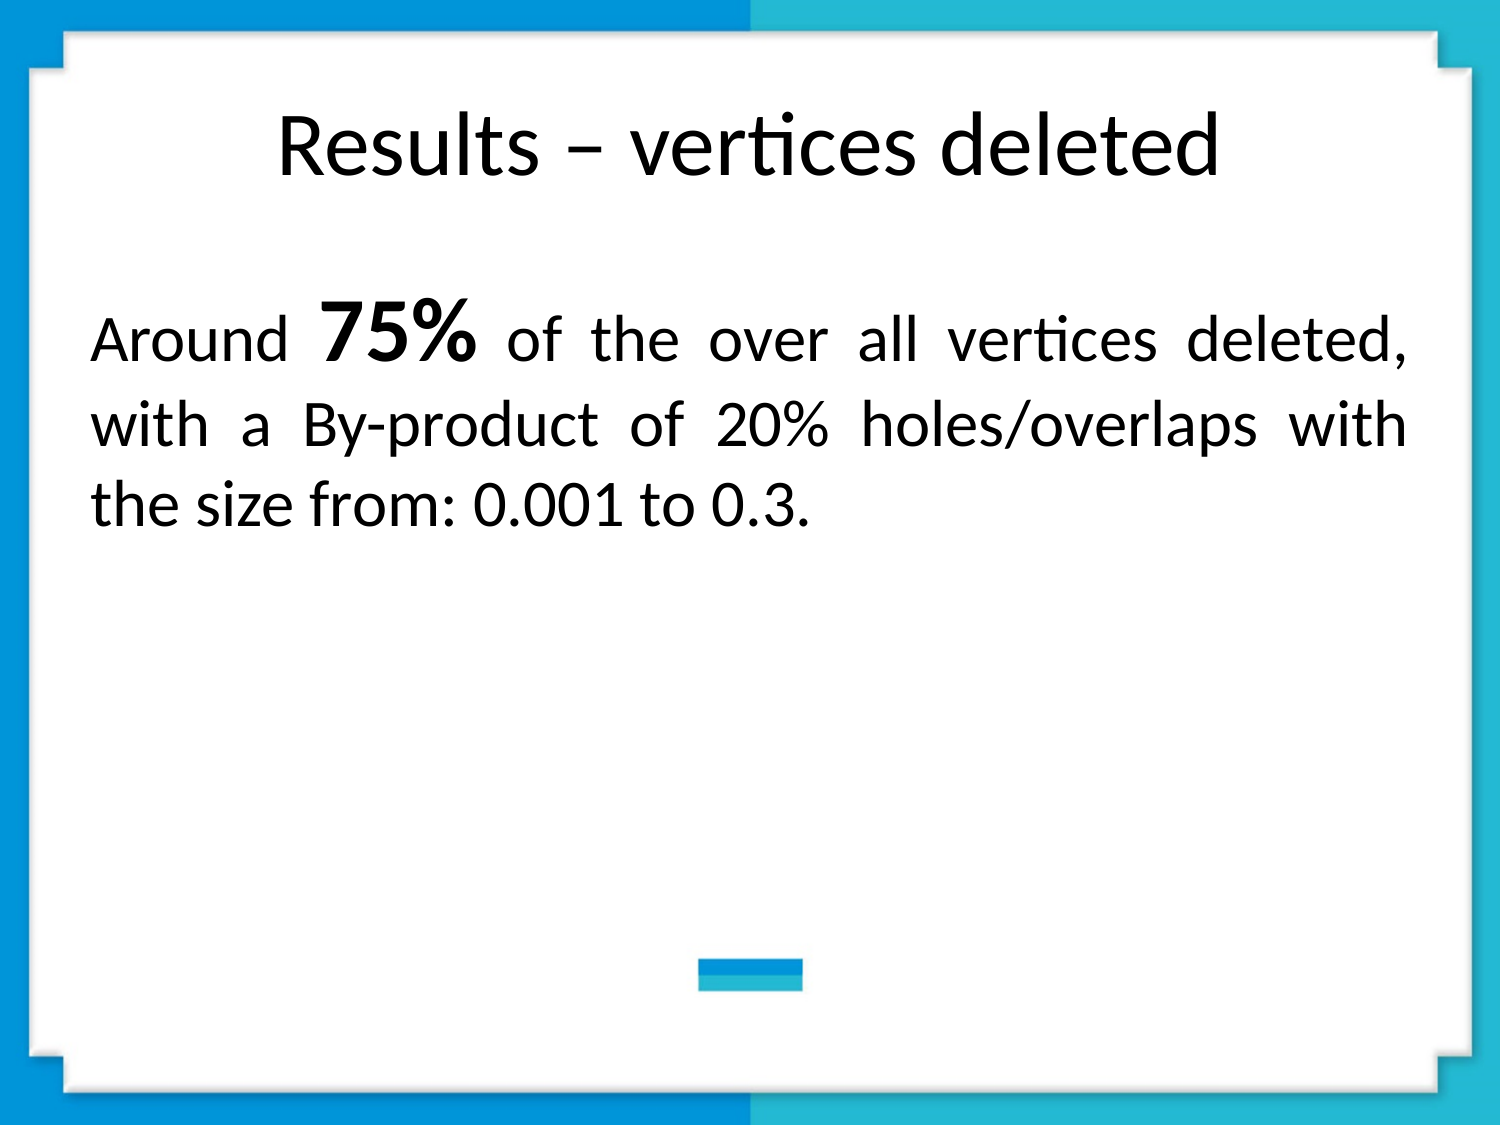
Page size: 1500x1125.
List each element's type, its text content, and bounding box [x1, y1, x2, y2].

title Results – vertices deleted [75, 45, 1425, 233]
list Around 75% of the over all vertices deleted, with a By-product of 20% holes/overlaps with the size from: 0.001 to 0.3. [75, 262, 1425, 1005]
picture [29, 0, 1500, 1125]
